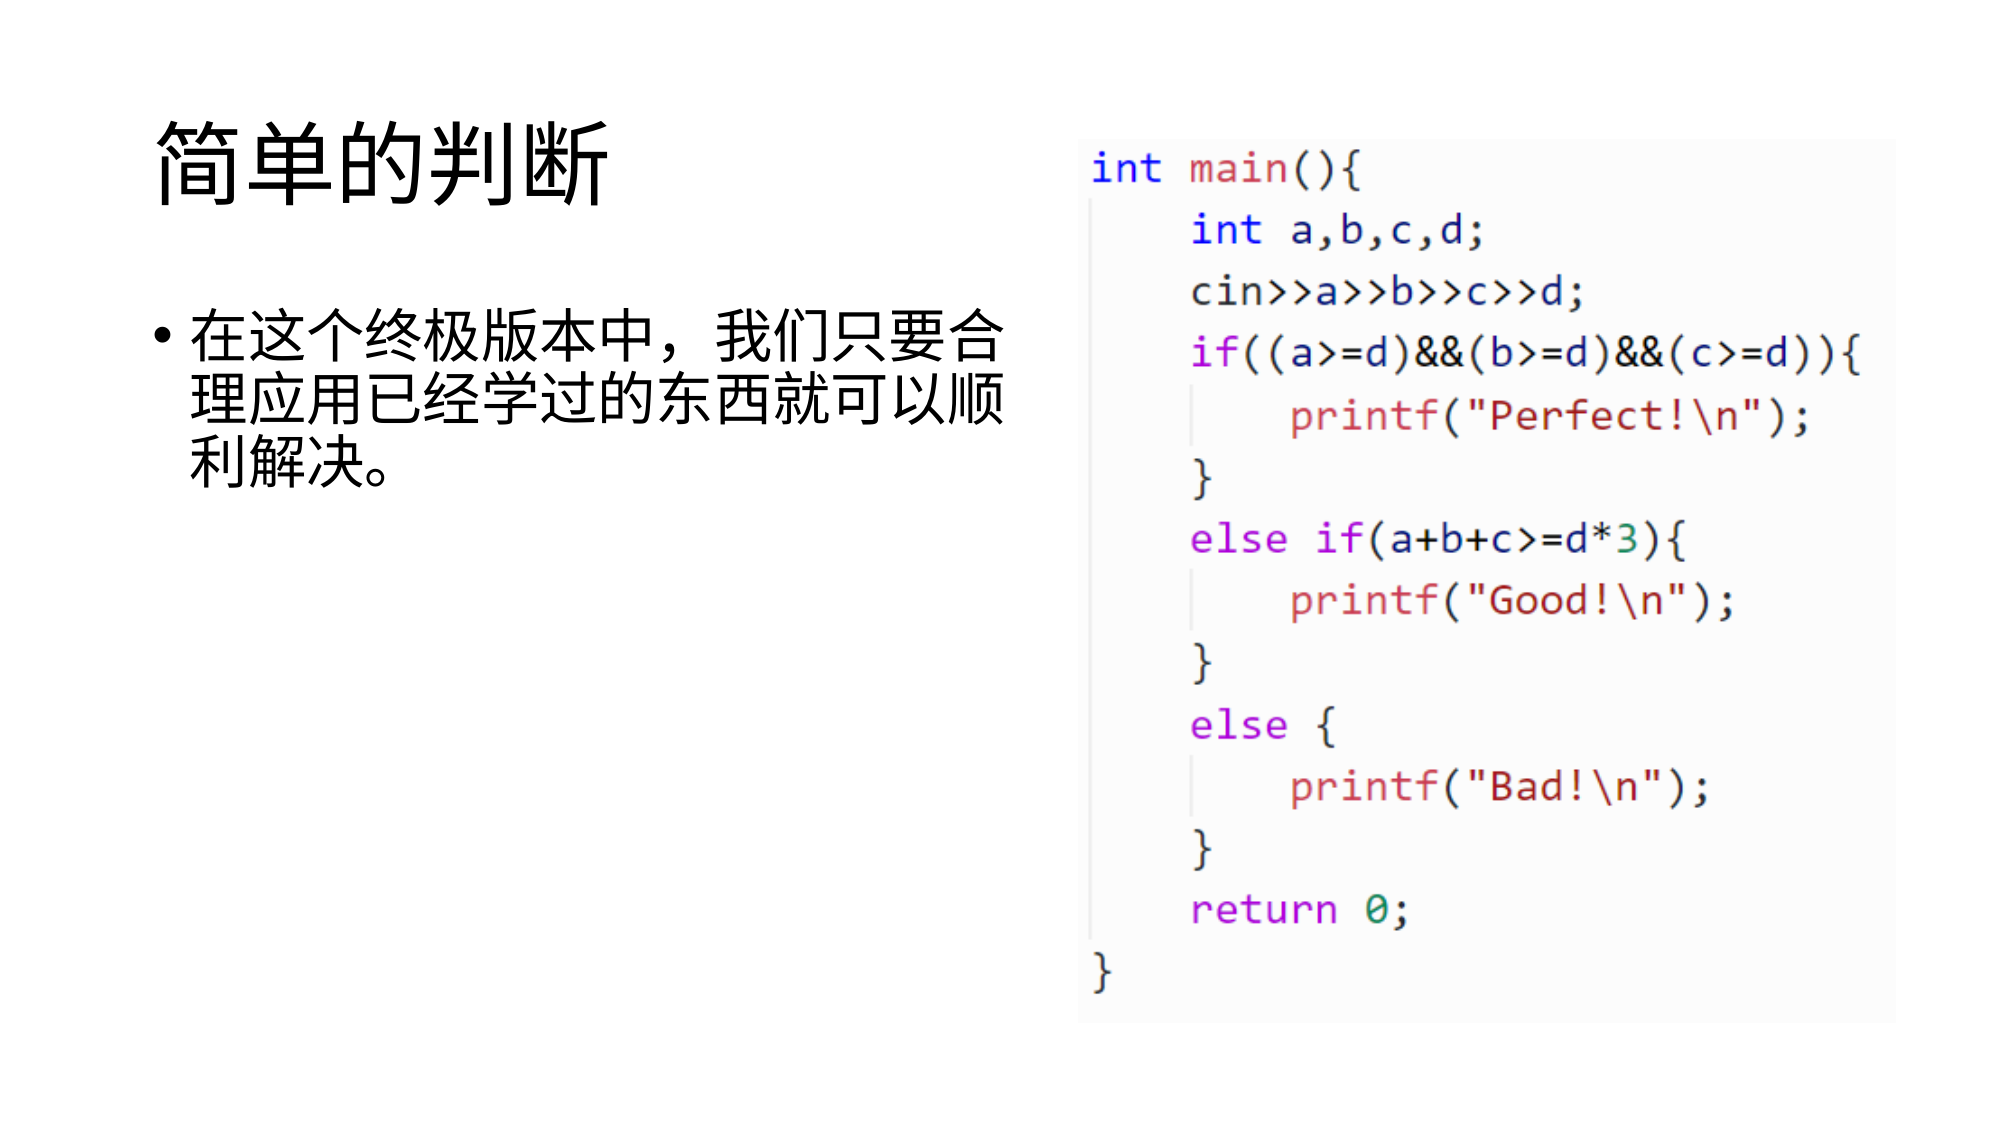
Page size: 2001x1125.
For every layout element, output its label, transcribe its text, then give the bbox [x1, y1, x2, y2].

picture [1078, 139, 1896, 1023]
title 简单的判断 [137, 59, 1863, 278]
list 在这个终极版本中，我们只要合理应用已经学过的东西就可以顺利解决。 [137, 299, 1050, 1014]
